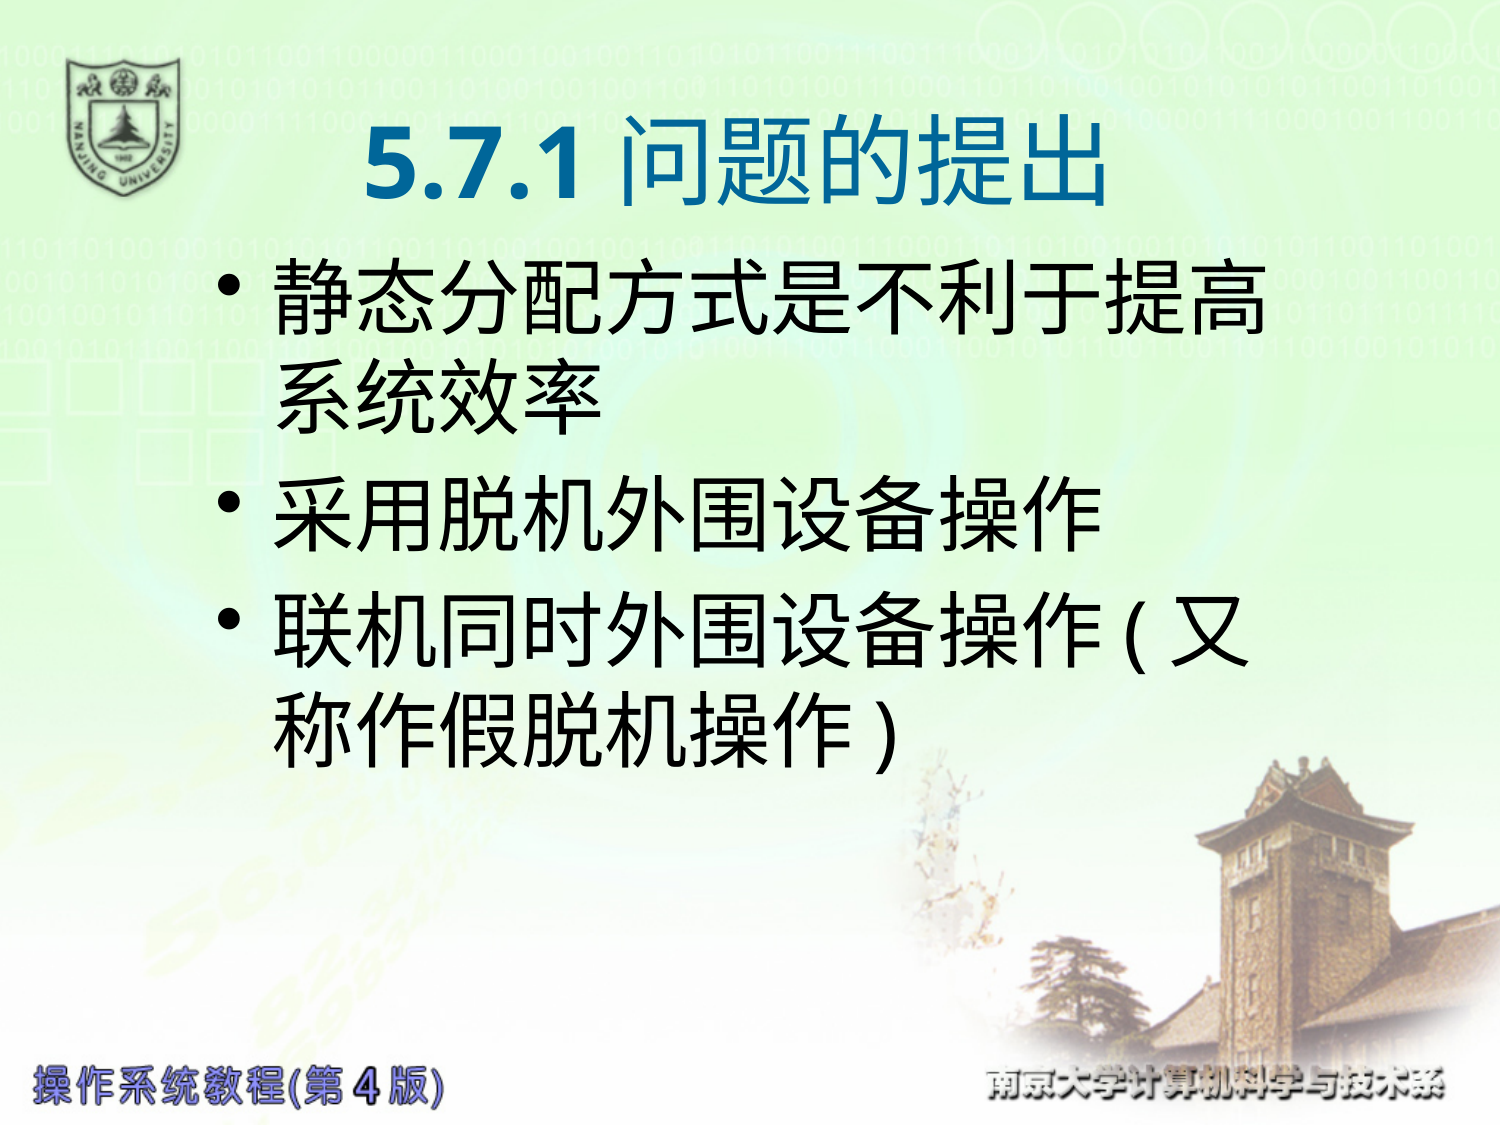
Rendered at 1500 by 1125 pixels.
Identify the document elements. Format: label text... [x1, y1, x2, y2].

list 静态分配方式是不利于提高系统效率 采用脱机外围设备操作 联机同时外围设备操作(又称作假脱机操作) [200, 237, 1313, 988]
picture [0, 0, 1500, 1125]
title 5.7.1问题的提出 [112, 125, 1388, 313]
